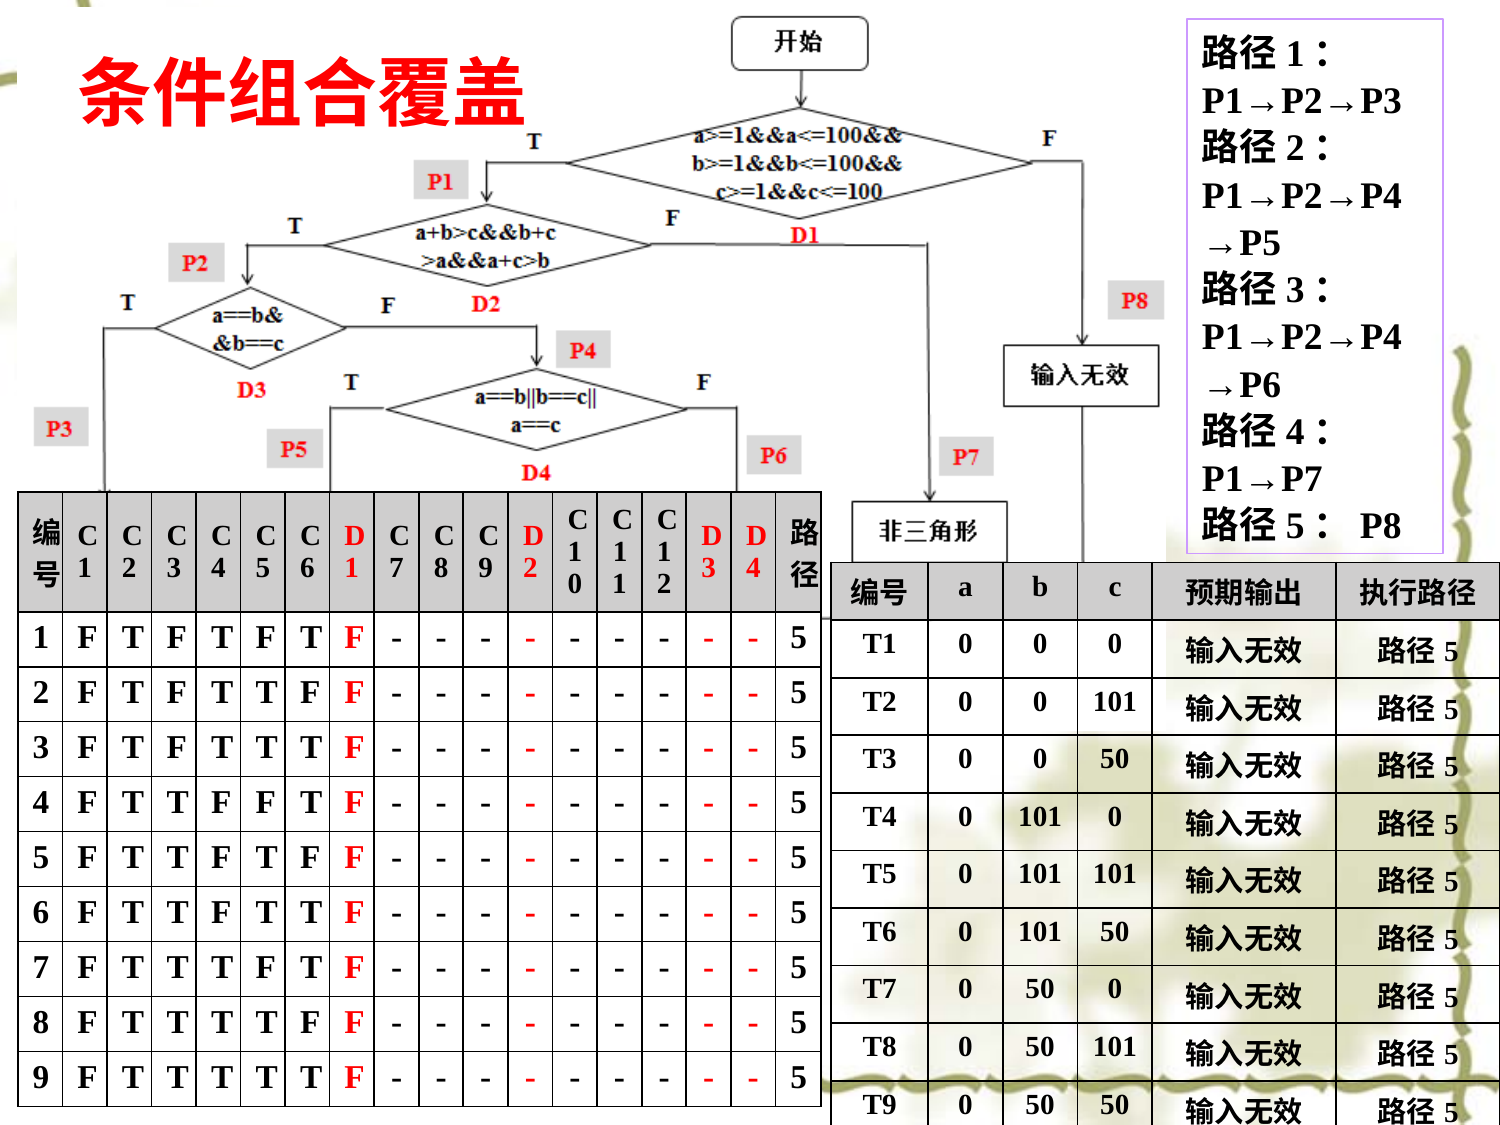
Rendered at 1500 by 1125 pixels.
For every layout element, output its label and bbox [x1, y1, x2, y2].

table_cell [197, 731, 240, 776]
table_cell [598, 887, 641, 941]
table_cell [553, 777, 596, 831]
table_cell [598, 942, 641, 996]
table_cell [1004, 966, 1077, 1022]
table_cell [197, 832, 240, 886]
table_cell [929, 966, 1002, 1022]
table_cell [63, 731, 106, 776]
table_cell [687, 997, 730, 1051]
table_cell [108, 777, 151, 831]
table_header [1167, 563, 1335, 619]
table_cell [286, 887, 329, 941]
table_cell [1337, 909, 1499, 965]
table_cell [464, 887, 507, 941]
table_cell [420, 832, 462, 886]
table_cell [687, 832, 730, 886]
table_cell [330, 832, 373, 886]
table_cell [509, 887, 552, 941]
table_cell [553, 832, 596, 886]
table_cell [1337, 794, 1499, 850]
table_cell [732, 731, 775, 776]
table_cell [929, 736, 1002, 792]
table_cell [464, 777, 507, 831]
table_cell [687, 942, 730, 996]
table_cell [1004, 794, 1077, 850]
table_cell [1337, 736, 1499, 792]
table_cell [241, 887, 284, 941]
table_cell [1078, 909, 1151, 965]
table_cell [832, 1082, 927, 1125]
table_cell [108, 832, 151, 886]
table_cell [732, 1052, 775, 1106]
table_cell [330, 997, 373, 1051]
table_cell [1004, 736, 1077, 792]
table_cell [643, 1052, 685, 1106]
table_cell [509, 942, 552, 996]
table_cell [152, 832, 195, 886]
table_cell [509, 731, 552, 776]
table_header [1337, 563, 1499, 619]
table_cell [643, 887, 685, 941]
table_cell [420, 1052, 462, 1106]
table_cell [1078, 851, 1151, 907]
table_cell [1337, 621, 1499, 677]
table_cell [19, 1052, 62, 1106]
table_cell [598, 777, 641, 831]
table_cell [1337, 1024, 1499, 1080]
table_cell [1004, 909, 1077, 965]
table_cell [63, 832, 106, 886]
table_cell [1153, 1082, 1335, 1125]
table_cell [929, 909, 1002, 965]
table_cell [776, 887, 820, 941]
table_cell [1004, 851, 1077, 907]
table_cell [330, 777, 373, 831]
table_cell [19, 731, 62, 776]
table_cell [832, 851, 927, 907]
table_cell [1153, 851, 1335, 907]
table_cell [929, 1024, 1002, 1080]
table_cell [63, 997, 106, 1051]
table_cell [509, 832, 552, 886]
table_cell [464, 942, 507, 996]
table_cell [732, 777, 775, 831]
text_box [1187, 19, 1444, 554]
table_cell [1078, 966, 1151, 1022]
table_cell [286, 1052, 329, 1106]
table_cell [929, 851, 1002, 907]
table_cell [197, 942, 240, 996]
table_cell [241, 731, 284, 776]
table_cell [375, 997, 418, 1051]
table_cell [643, 997, 685, 1051]
table_cell [330, 942, 373, 996]
table_cell [420, 777, 462, 831]
table_cell [1078, 794, 1151, 850]
table_cell [108, 942, 151, 996]
table_cell [241, 942, 284, 996]
table_cell [553, 997, 596, 1051]
table_cell [732, 832, 775, 886]
table_cell [643, 777, 685, 831]
table_cell [241, 1052, 284, 1106]
table_cell [1337, 1082, 1499, 1125]
table_cell [241, 997, 284, 1051]
table_cell [330, 1052, 373, 1106]
table_cell [687, 1052, 730, 1106]
table_cell [776, 832, 820, 886]
table_cell [375, 1052, 418, 1106]
table_cell [832, 1024, 927, 1080]
table_cell [776, 997, 820, 1051]
table_cell [832, 966, 927, 1022]
table_cell [63, 1052, 106, 1106]
table_cell [19, 887, 62, 941]
table_cell [63, 777, 106, 831]
table_cell [1078, 1024, 1151, 1080]
table_cell [1167, 621, 1335, 677]
table_cell [1078, 1082, 1151, 1125]
table_cell [509, 777, 552, 831]
table_cell [197, 997, 240, 1051]
table_cell [1337, 679, 1499, 734]
table_cell [1004, 1082, 1077, 1125]
table_cell [732, 942, 775, 996]
table_cell [330, 731, 373, 776]
table_cell [108, 997, 151, 1051]
table_cell [509, 997, 552, 1051]
table_cell [598, 832, 641, 886]
table_cell [832, 736, 927, 792]
table_cell [1153, 736, 1335, 792]
table_cell [420, 887, 462, 941]
table_cell [553, 887, 596, 941]
table_cell [19, 832, 62, 886]
table_cell [929, 1082, 1002, 1125]
table_cell [420, 731, 462, 776]
table_cell [464, 1052, 507, 1106]
table_cell [509, 1052, 552, 1106]
table_cell [1337, 851, 1499, 907]
table_cell [286, 832, 329, 886]
table_cell [929, 794, 1002, 850]
table_cell [776, 731, 820, 776]
table_cell [1078, 736, 1151, 792]
table_cell [553, 731, 596, 776]
table_cell [643, 942, 685, 996]
table_cell [1337, 966, 1499, 1022]
table_cell [152, 997, 195, 1051]
table_cell [598, 997, 641, 1051]
table_cell [643, 731, 685, 776]
table_cell [832, 794, 927, 850]
table_cell [108, 731, 151, 776]
table_cell [152, 1052, 195, 1106]
table_cell [197, 1052, 240, 1106]
table_cell [776, 1052, 820, 1106]
table_cell [1153, 966, 1335, 1022]
table_cell [832, 909, 927, 965]
table_cell [375, 887, 418, 941]
table_cell [108, 1052, 151, 1106]
table_cell [330, 887, 373, 941]
table_cell [776, 942, 820, 996]
table_cell [643, 832, 685, 886]
table_cell [152, 731, 195, 776]
table_cell [19, 997, 62, 1051]
table_cell [286, 777, 329, 831]
table_cell [1153, 1024, 1335, 1080]
table_cell [19, 777, 62, 831]
table_cell [420, 942, 462, 996]
table_cell [464, 832, 507, 886]
table_cell [152, 942, 195, 996]
table_cell [1153, 794, 1335, 850]
table_cell [1153, 679, 1335, 734]
table_cell [553, 1052, 596, 1106]
table_cell [375, 942, 418, 996]
table_cell [286, 997, 329, 1051]
table_cell [197, 777, 240, 831]
table_cell [63, 887, 106, 941]
table_cell [687, 887, 730, 941]
table_cell [732, 887, 775, 941]
table_cell [241, 777, 284, 831]
table_cell [241, 832, 284, 886]
table_cell [375, 731, 418, 776]
table_cell [598, 1052, 641, 1106]
table_cell [152, 777, 195, 831]
table_cell [1153, 909, 1335, 965]
table_cell [108, 887, 151, 941]
table_cell [286, 731, 329, 776]
table_cell [375, 832, 418, 886]
table_cell [776, 777, 820, 831]
table_cell [63, 942, 106, 996]
table_cell [732, 997, 775, 1051]
table_cell [687, 731, 730, 776]
table_cell [375, 777, 418, 831]
table_cell [687, 777, 730, 831]
table_cell [197, 887, 240, 941]
table_cell [598, 731, 641, 776]
table_cell [420, 997, 462, 1051]
table_cell [286, 942, 329, 996]
picture [0, 0, 1500, 1125]
table_cell [19, 942, 62, 996]
table_cell [1004, 1024, 1077, 1080]
table_cell [464, 731, 507, 776]
table_cell [464, 997, 507, 1051]
table_cell [553, 942, 596, 996]
table_cell [152, 887, 195, 941]
